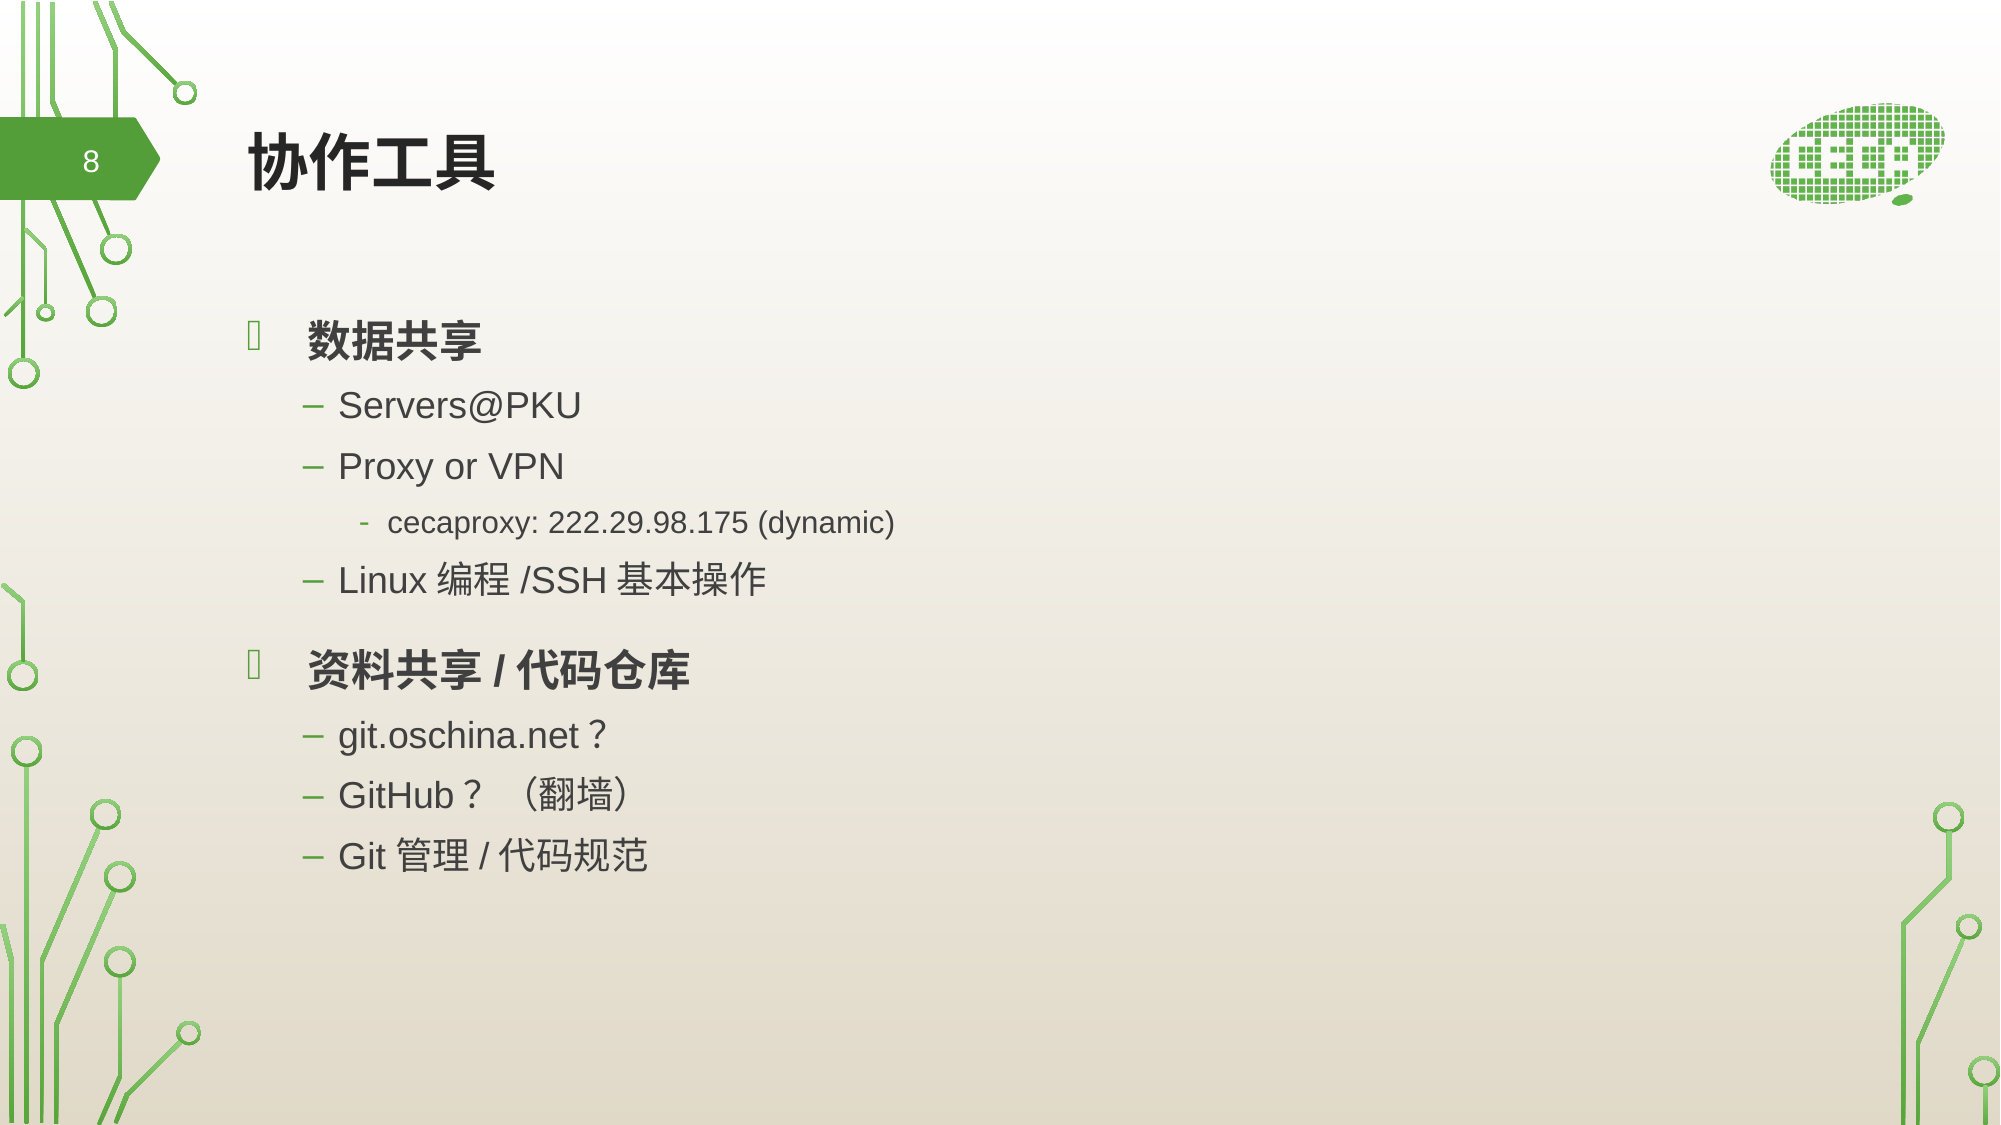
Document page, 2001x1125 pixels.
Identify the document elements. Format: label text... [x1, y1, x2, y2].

slide_number 8 [21, 129, 116, 190]
title 协作工具 [231, 102, 1720, 218]
list 数据共享 Servers@PKU Proxy or VPN cecaproxy: 222.29.98.175 (dynamic) Linux编程/SSH基本操作 资料共享/代码仓库 git.oschina.net？ GitHub？（翻墙） Git管理/代码规范 [231, 279, 1863, 1014]
picture [1760, 75, 1953, 219]
